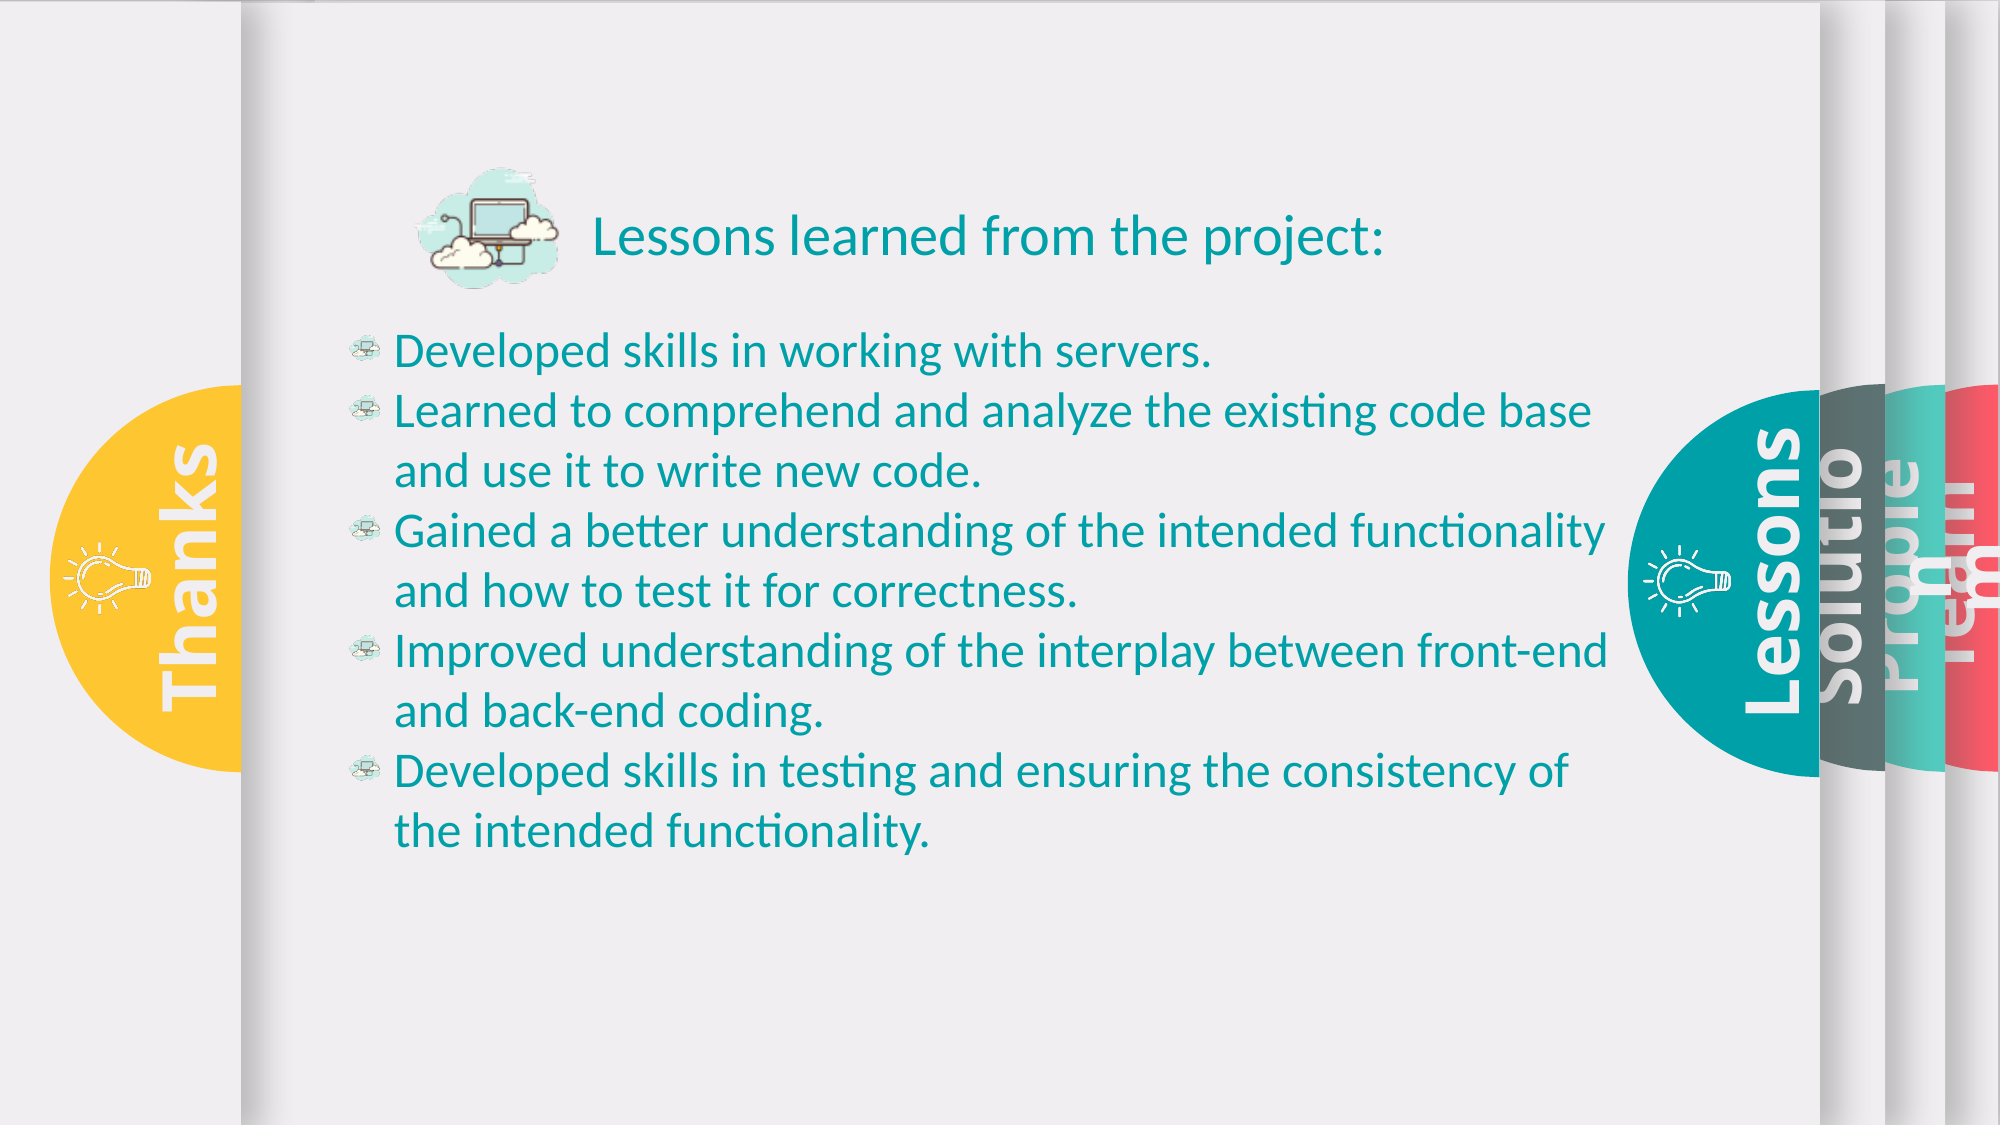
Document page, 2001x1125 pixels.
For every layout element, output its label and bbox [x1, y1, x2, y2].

text_box [1886, 1, 1946, 1125]
text_box [1946, 1, 1999, 1125]
text_box [242, 2, 1823, 1125]
text_box [314, 0, 1886, 1125]
picture [401, 146, 571, 316]
text_box [0, 1, 242, 1125]
